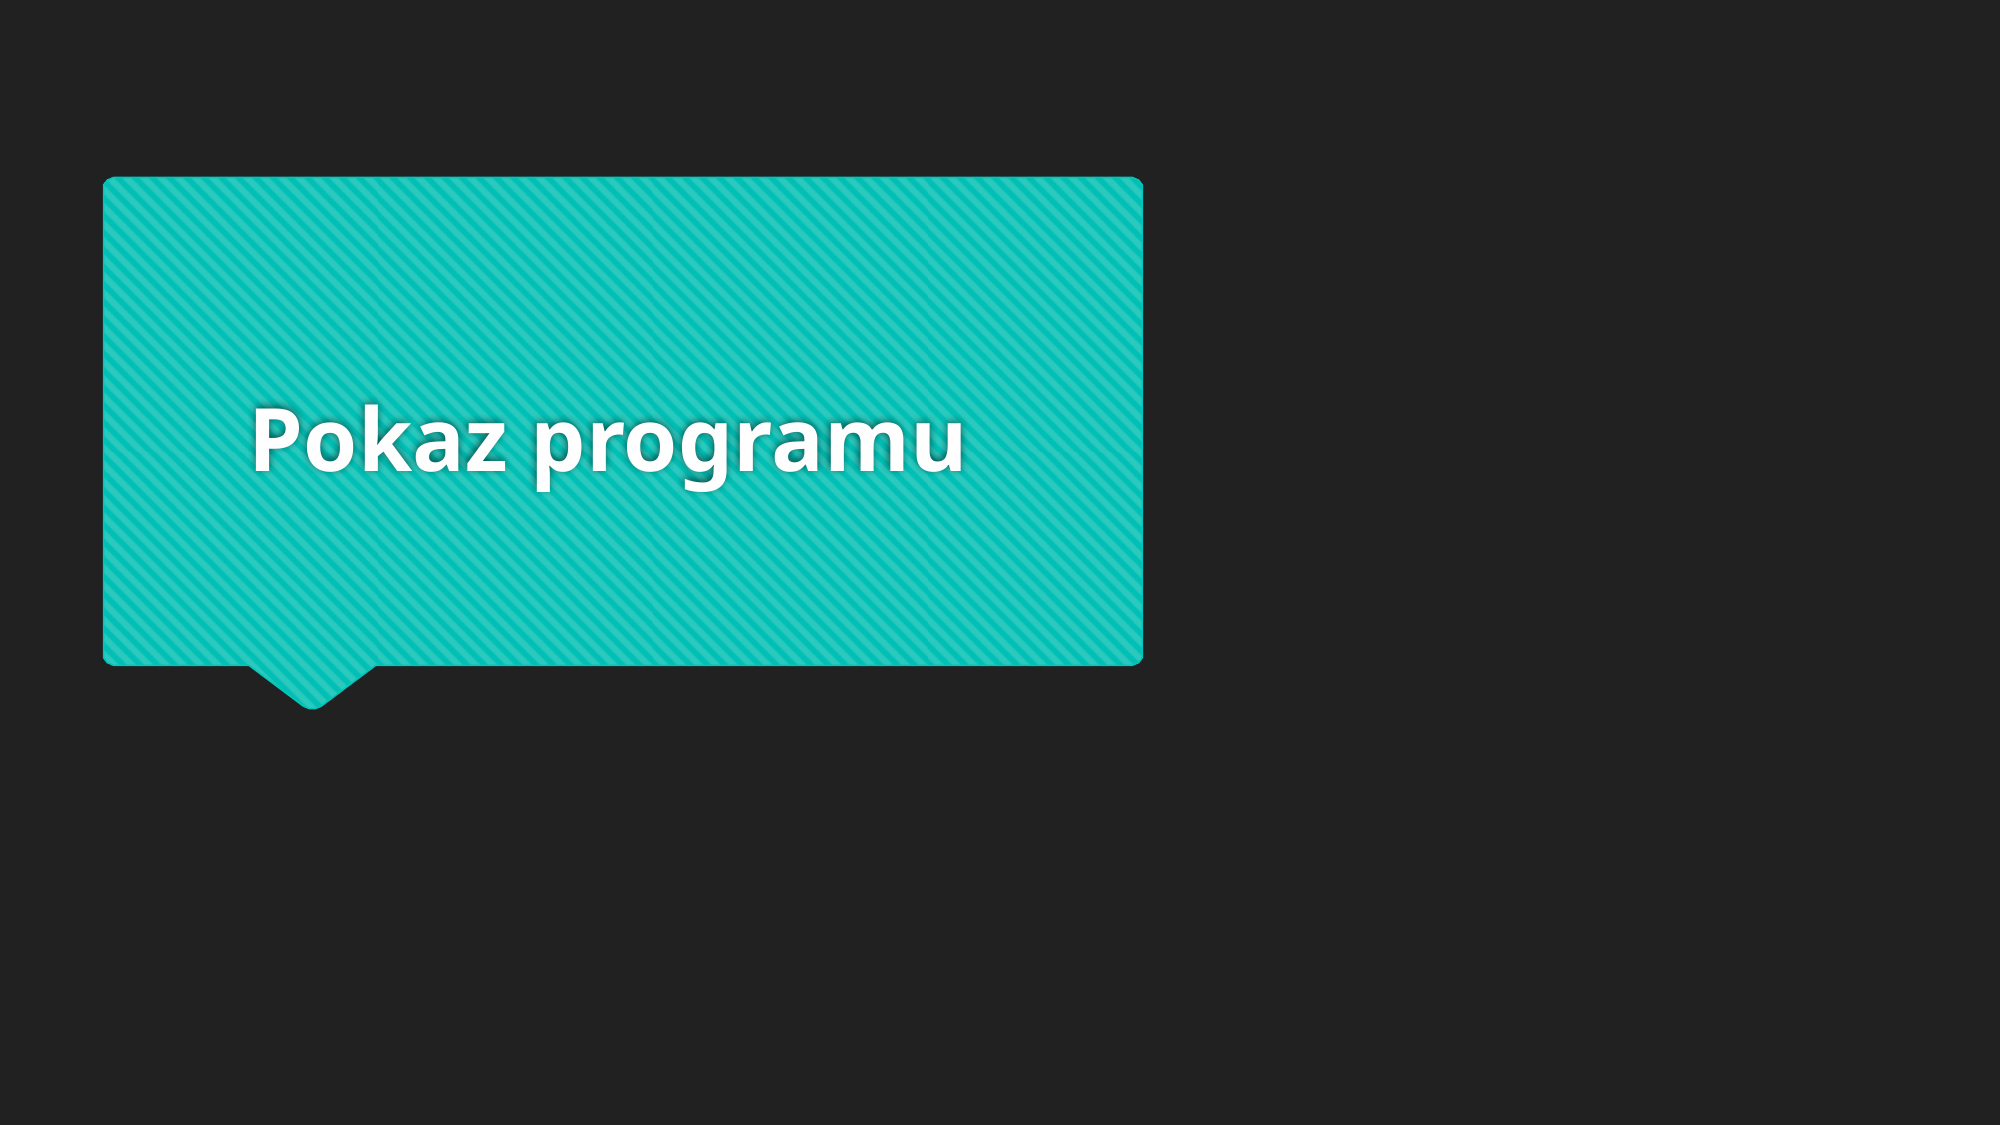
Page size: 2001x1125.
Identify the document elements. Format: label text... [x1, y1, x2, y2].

title Pokaz programu [233, 62, 1201, 497]
